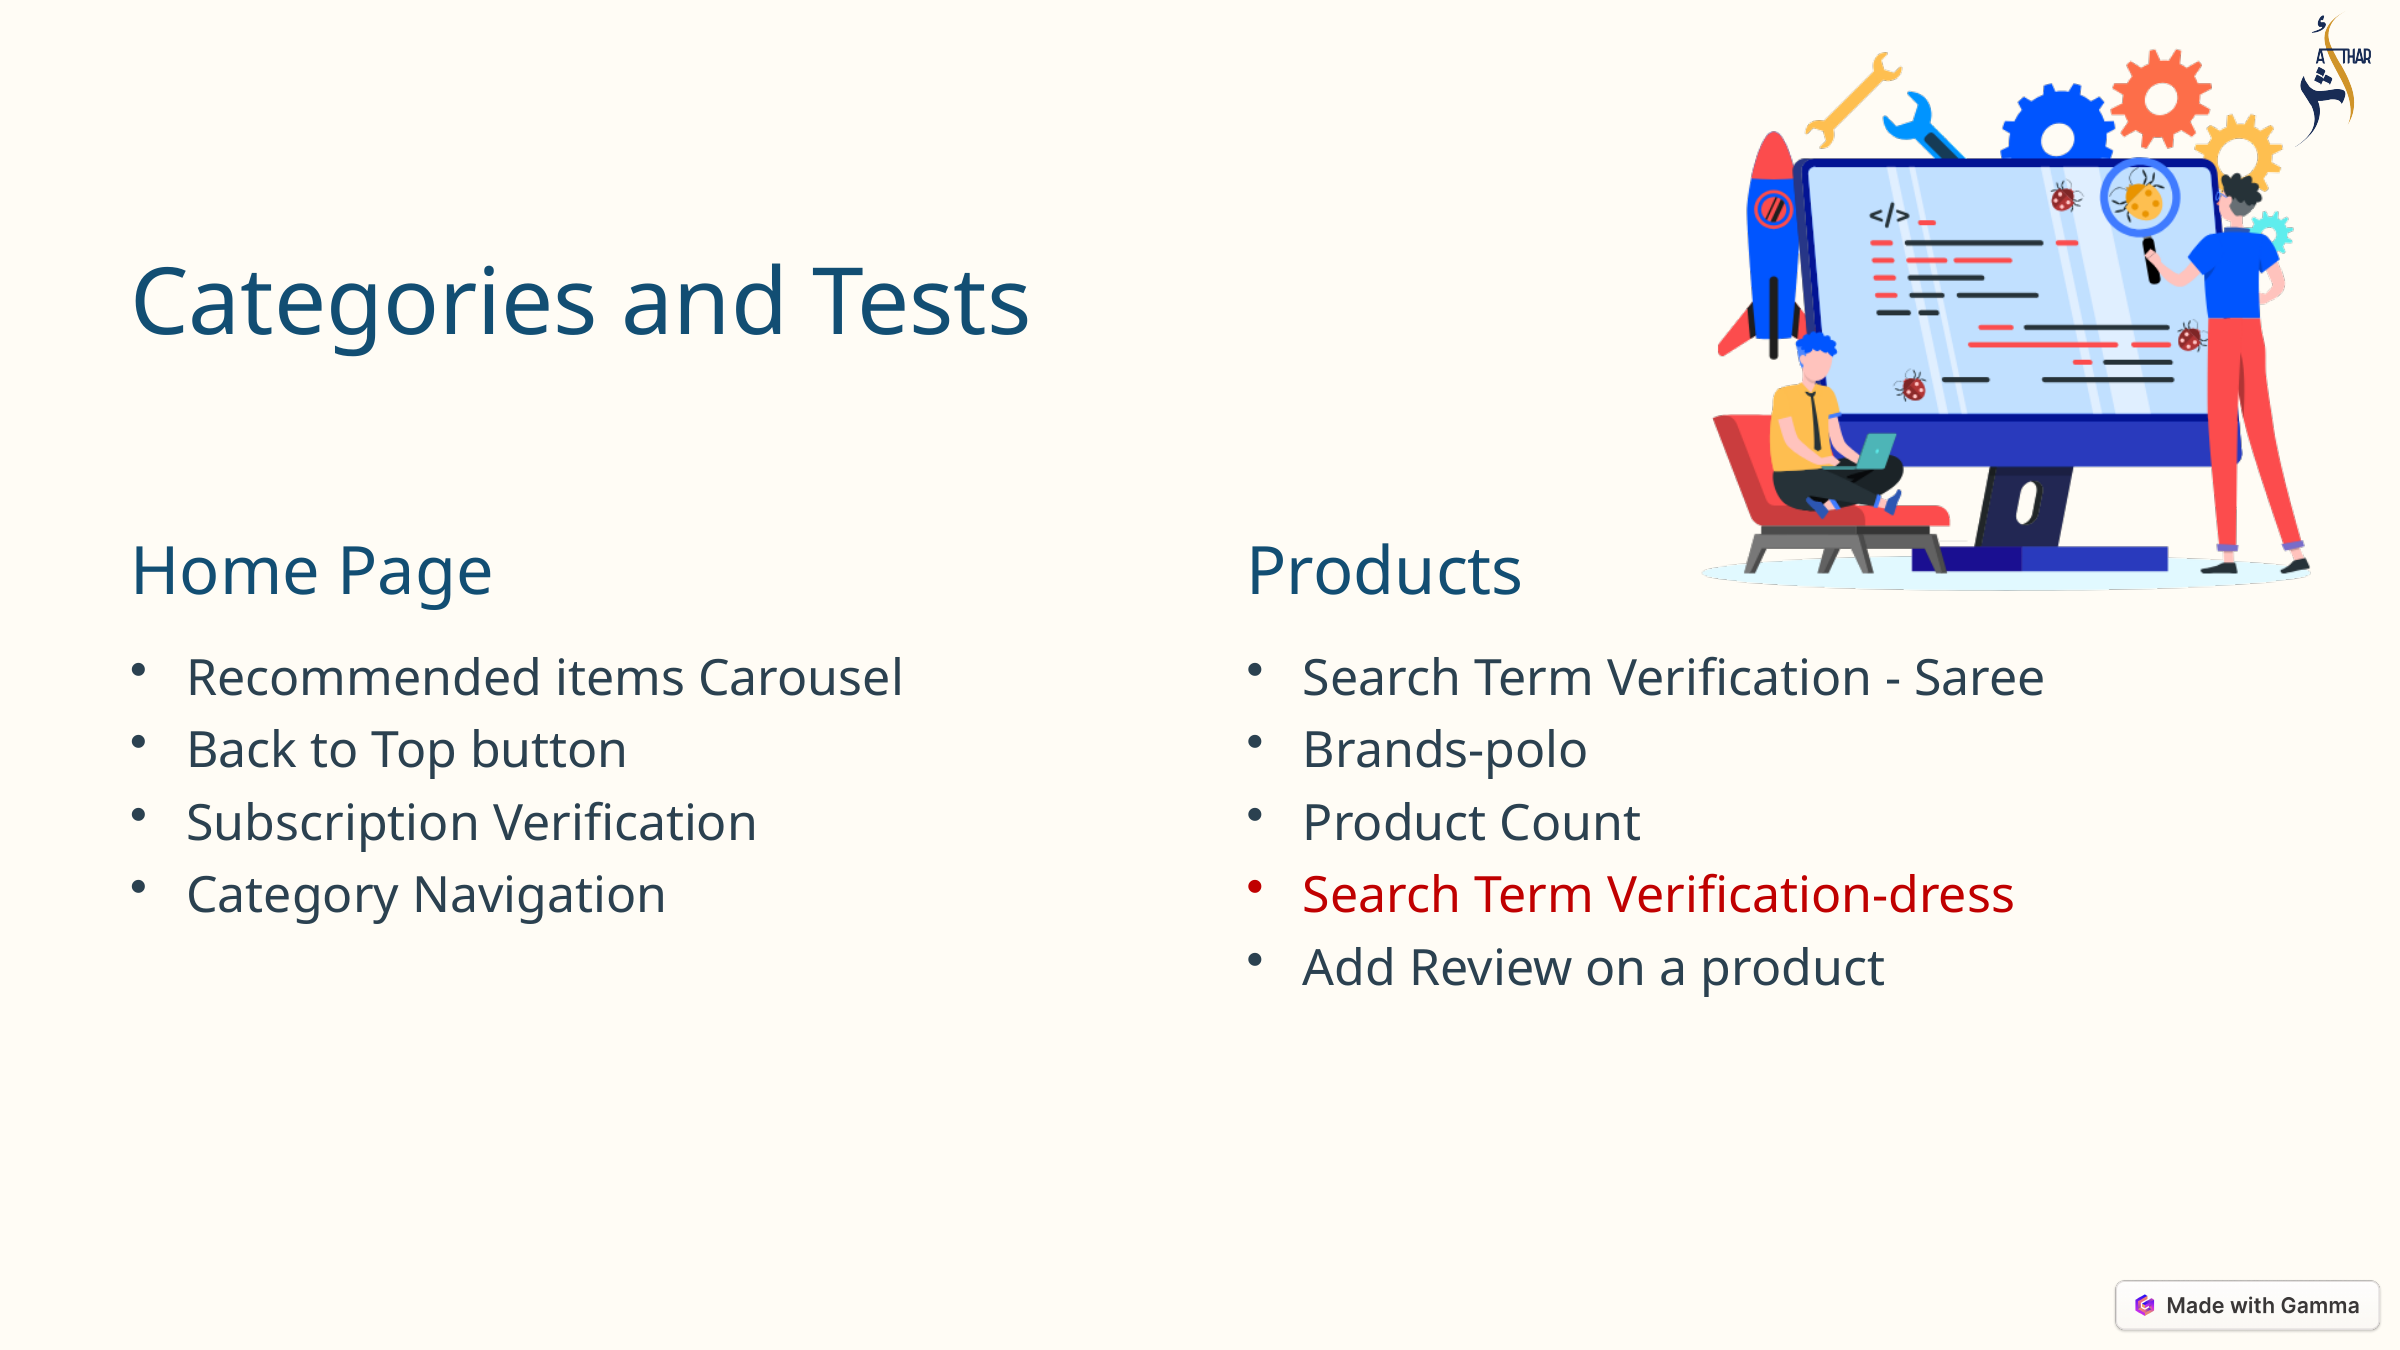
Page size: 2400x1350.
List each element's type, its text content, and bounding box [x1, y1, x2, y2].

text_box Products [1246, 550, 1665, 609]
text_box Category Navigation [130, 863, 1155, 923]
text_box Search Term Verification-dress [1246, 863, 1960, 923]
picture [2106, 1271, 2389, 1339]
text_box Home Page [130, 550, 596, 609]
text_box Search Term Verification - Saree [1246, 645, 2038, 742]
text_box Product Count [1246, 790, 1553, 851]
text_box Brands-polo [1246, 718, 1438, 778]
text_box Categories and Tests [130, 236, 1061, 354]
text_box Add Review on a product [1246, 936, 1528, 996]
picture [1665, 11, 2371, 644]
text_box Back to Top button [130, 718, 1155, 778]
text_box Recommended items Carousel [130, 645, 1155, 706]
text_box Subscription Verification [130, 790, 1155, 851]
